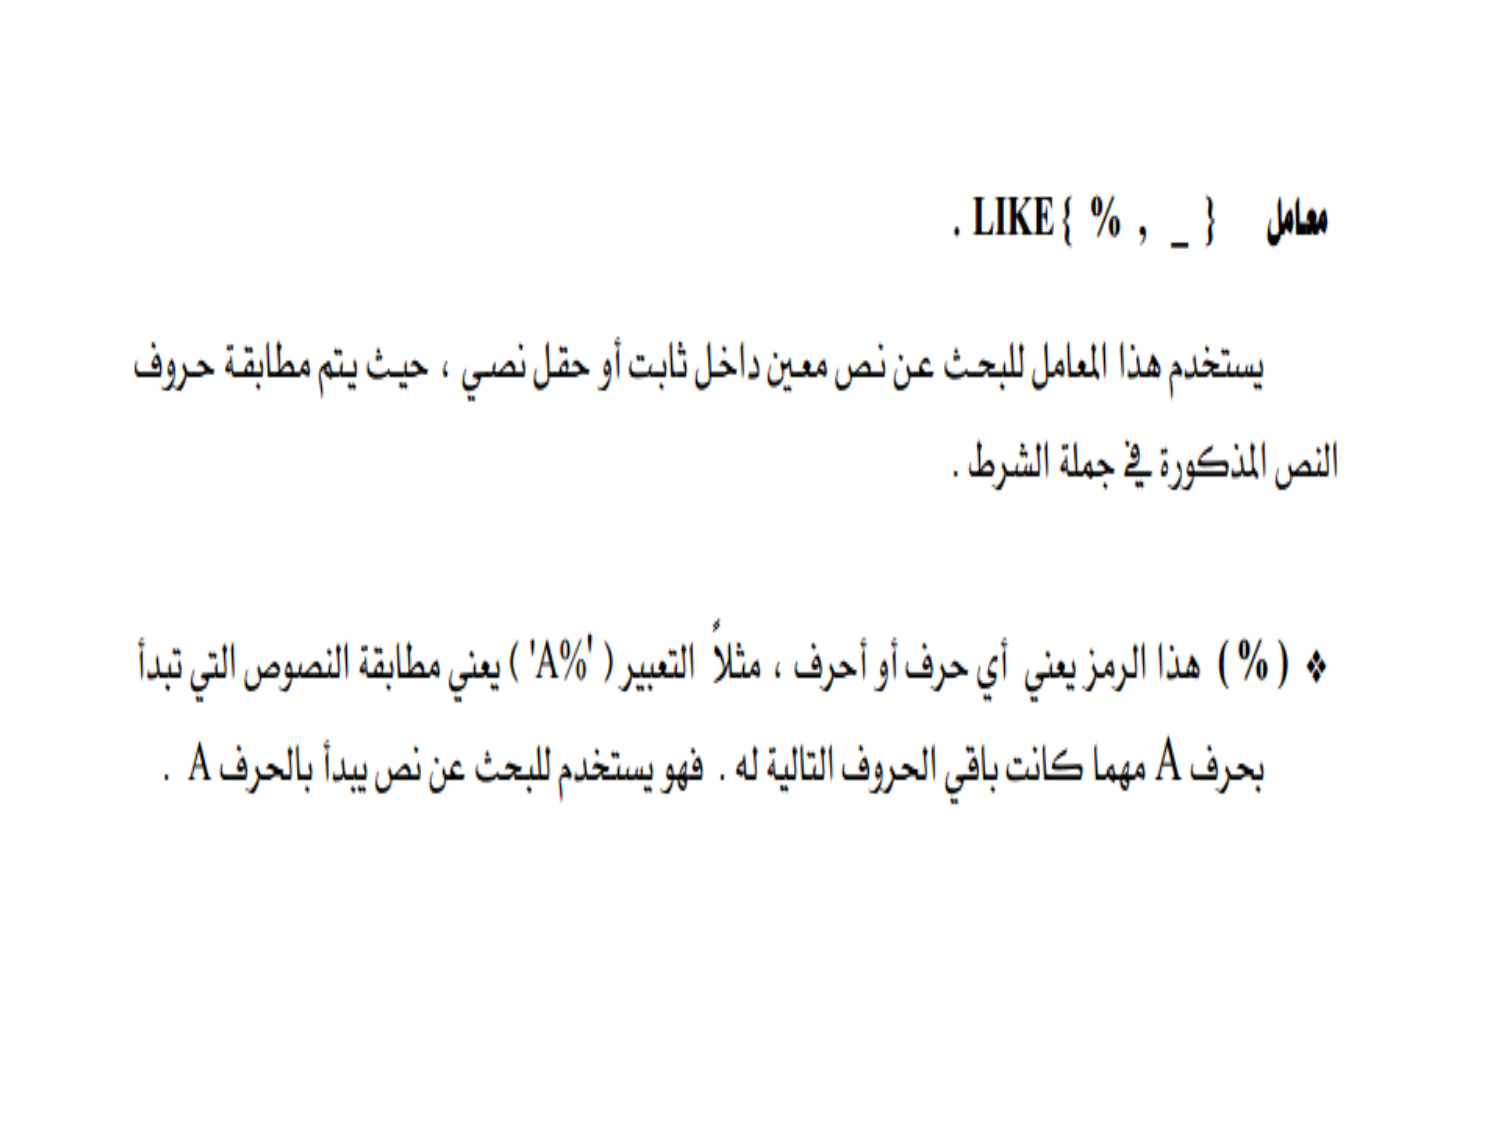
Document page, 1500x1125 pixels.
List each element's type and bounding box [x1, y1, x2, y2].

picture [109, 163, 1391, 821]
